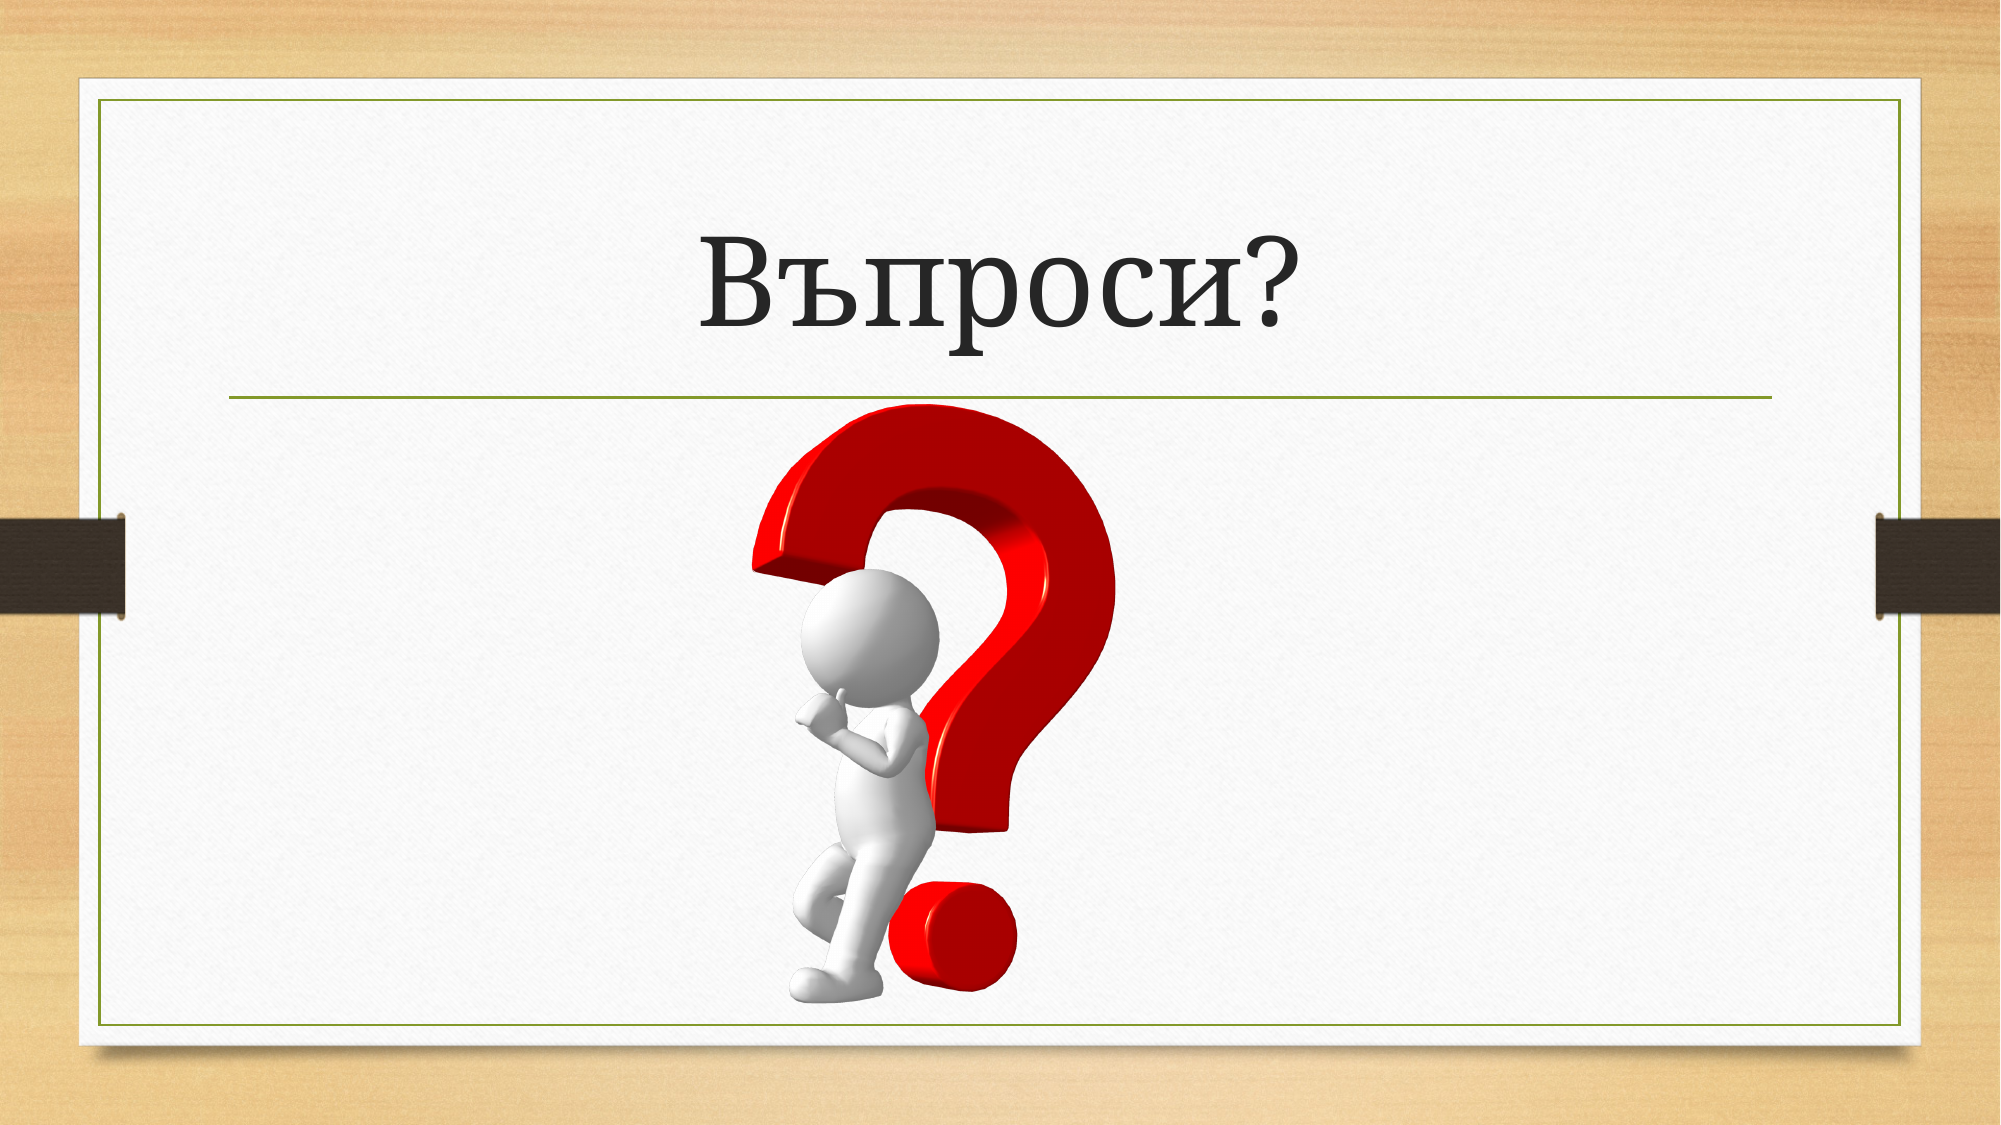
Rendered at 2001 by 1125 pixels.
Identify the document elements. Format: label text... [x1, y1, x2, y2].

title Въпроси? [212, 112, 1788, 551]
picture [0, 0, 2001, 1125]
